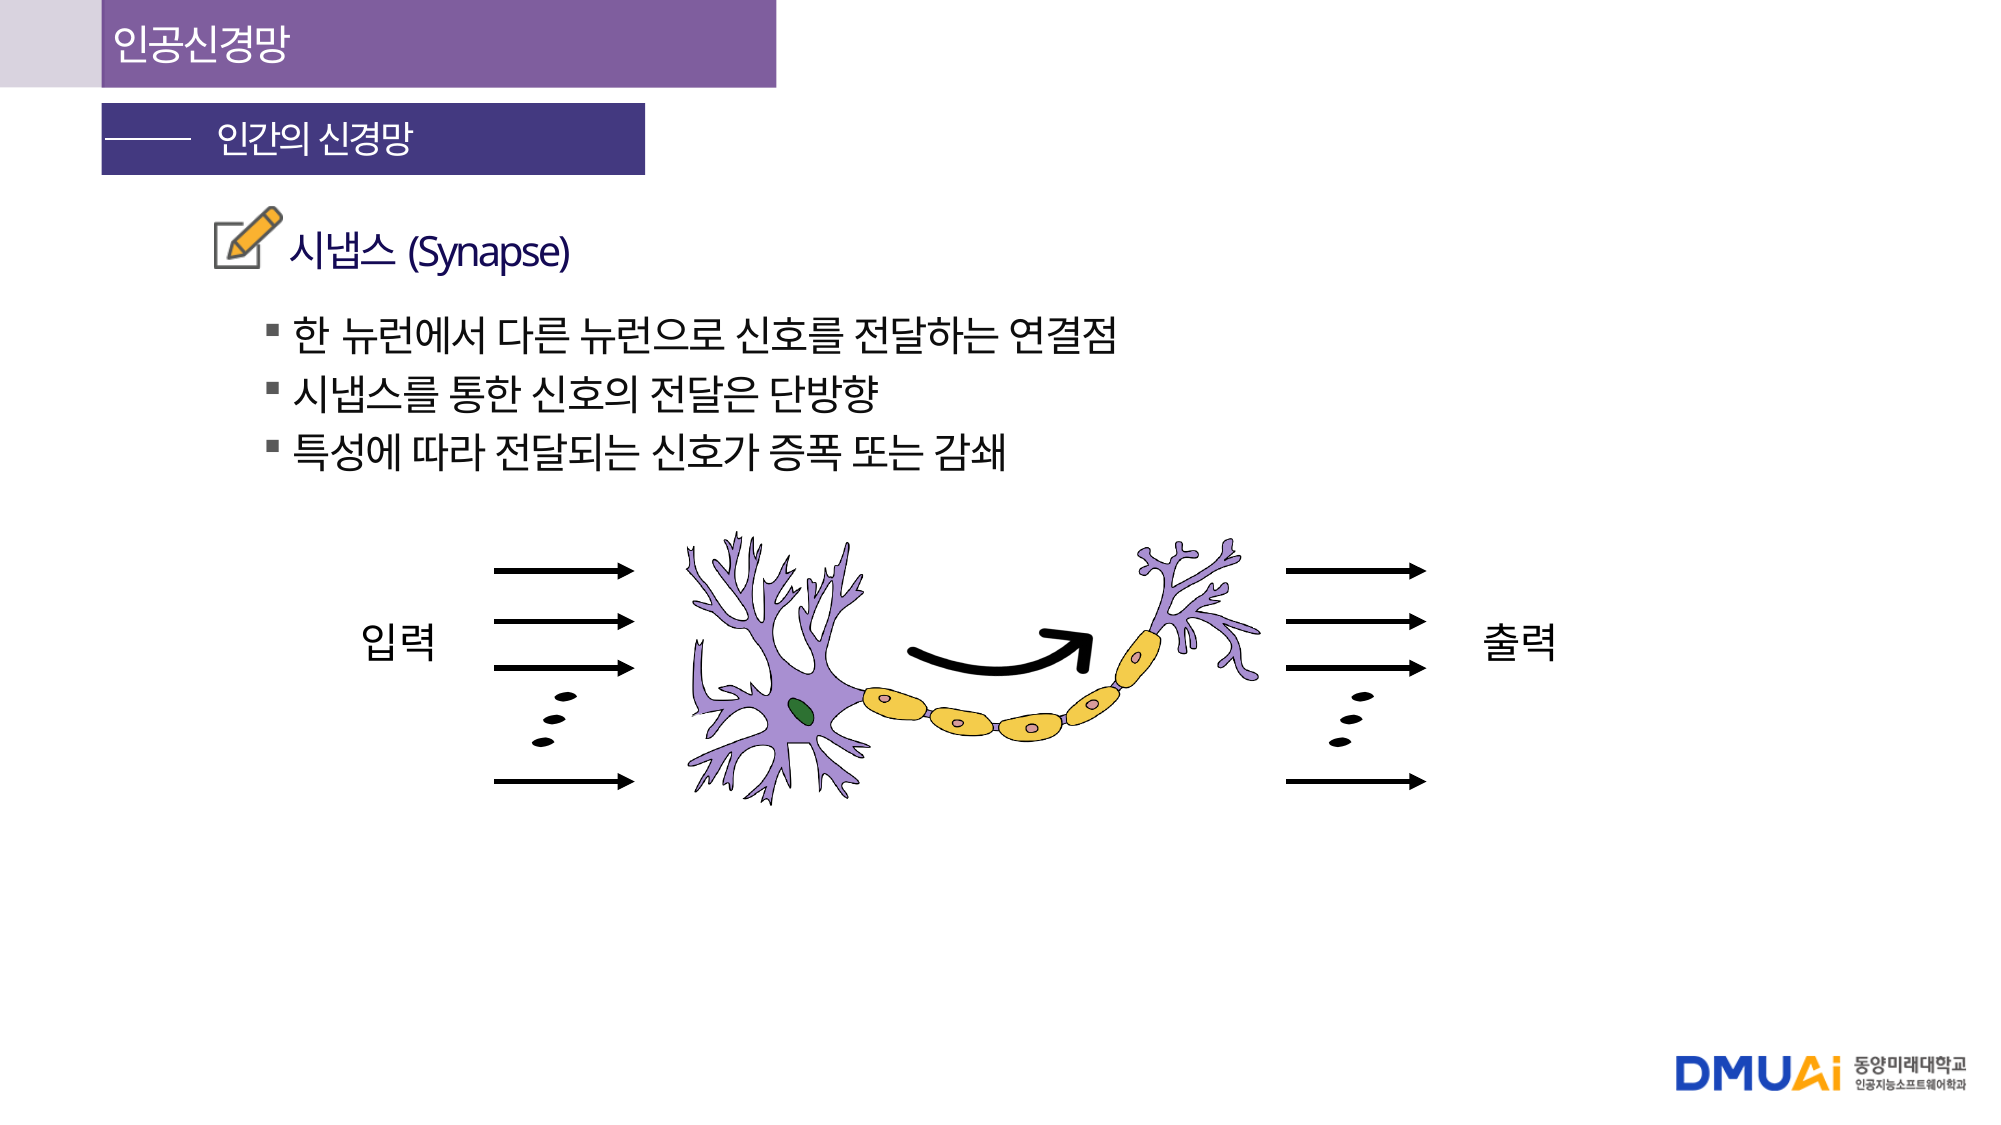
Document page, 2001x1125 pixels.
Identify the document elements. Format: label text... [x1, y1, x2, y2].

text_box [333, 528, 1587, 823]
picture [1650, 1023, 2000, 1114]
text_box 인공신경망 [97, 11, 716, 77]
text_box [214, 205, 580, 283]
text_box 인간의 신경망 [201, 108, 430, 169]
text_box 한 뉴런에서 다른 뉴런으로 신호를 전달하는 연결점 시냅스를 통한 신호의 전달은 단방향 특성에 따라 전달되는 신호가 증폭 또는 감쇄 [248, 294, 1790, 485]
